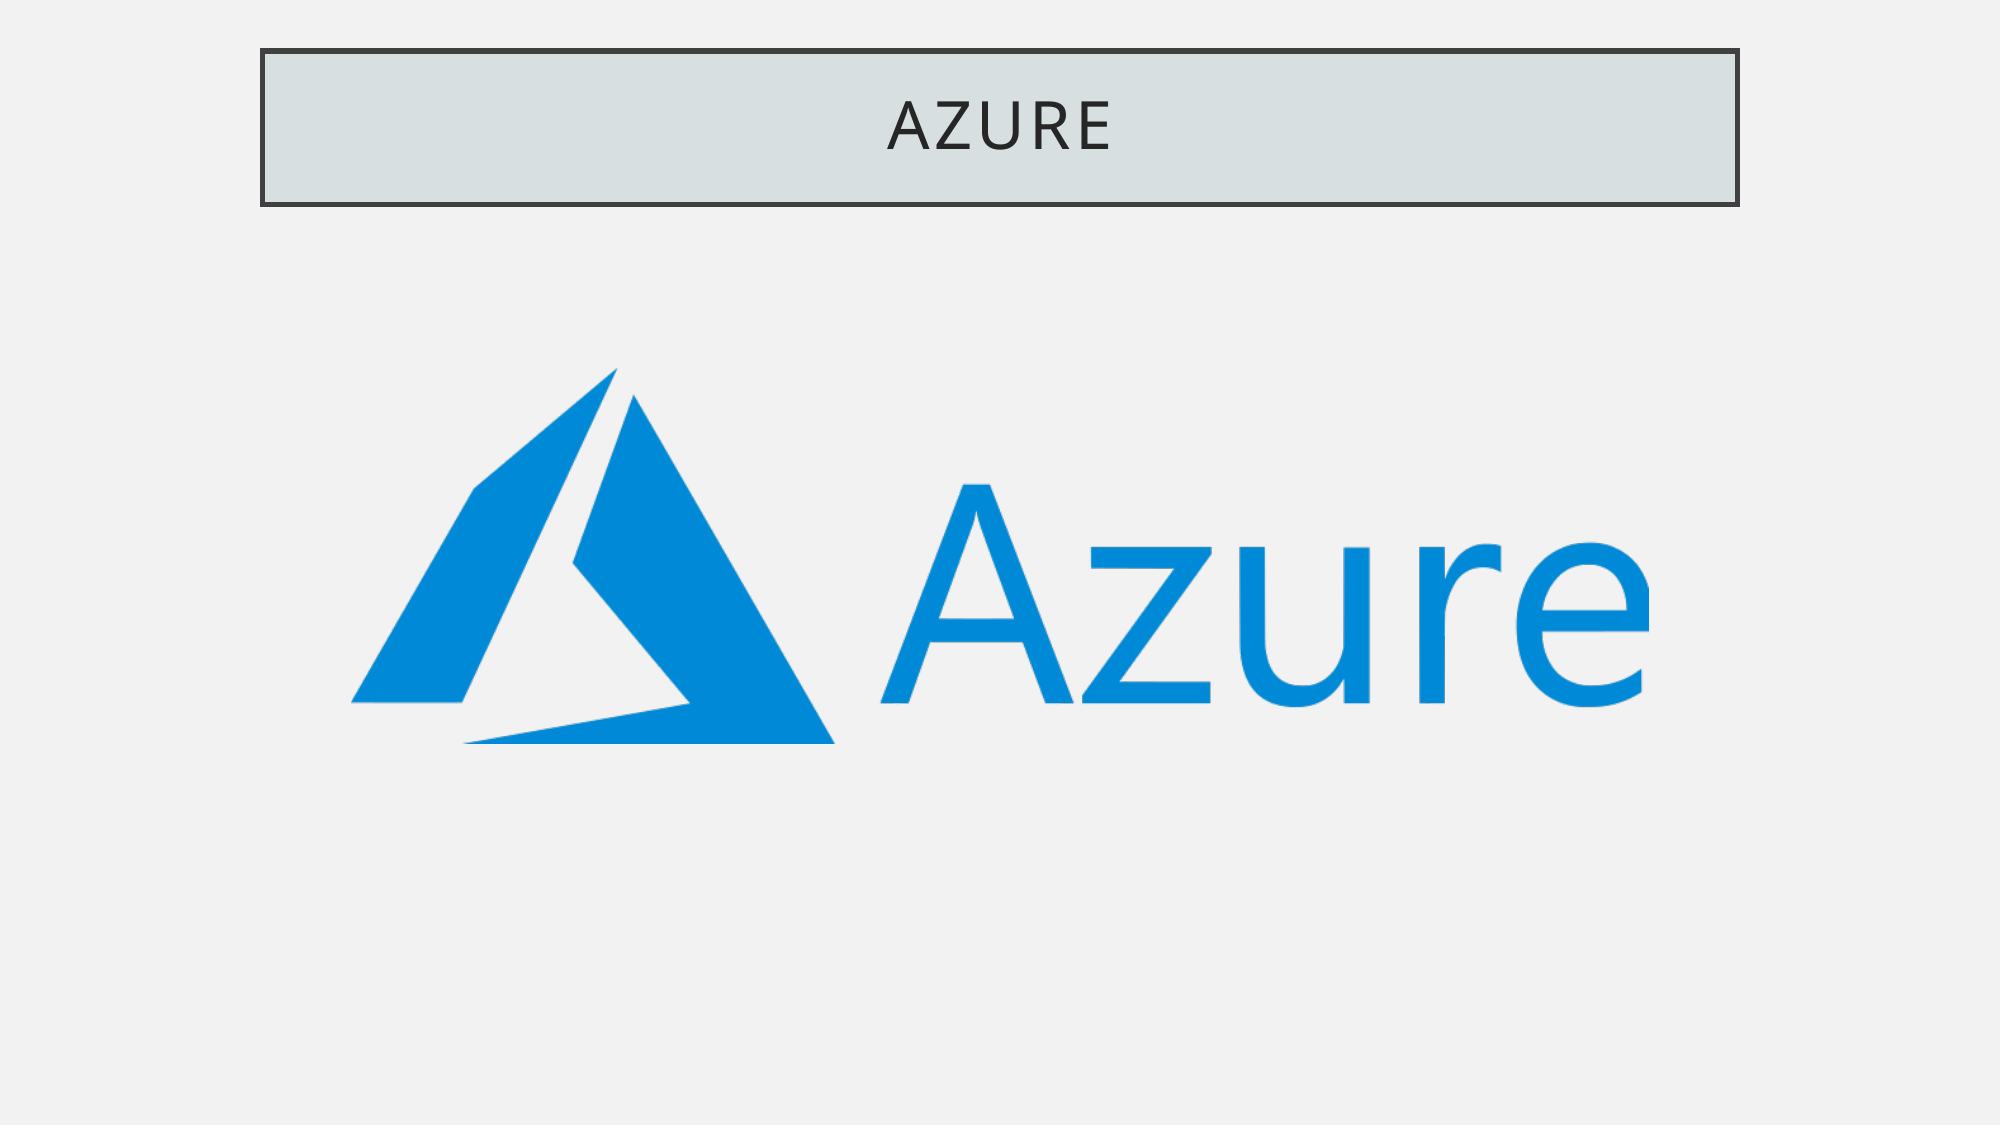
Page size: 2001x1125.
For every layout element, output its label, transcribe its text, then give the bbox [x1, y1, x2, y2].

picture [351, 368, 1649, 744]
text_box Azure [262, 50, 1738, 205]
